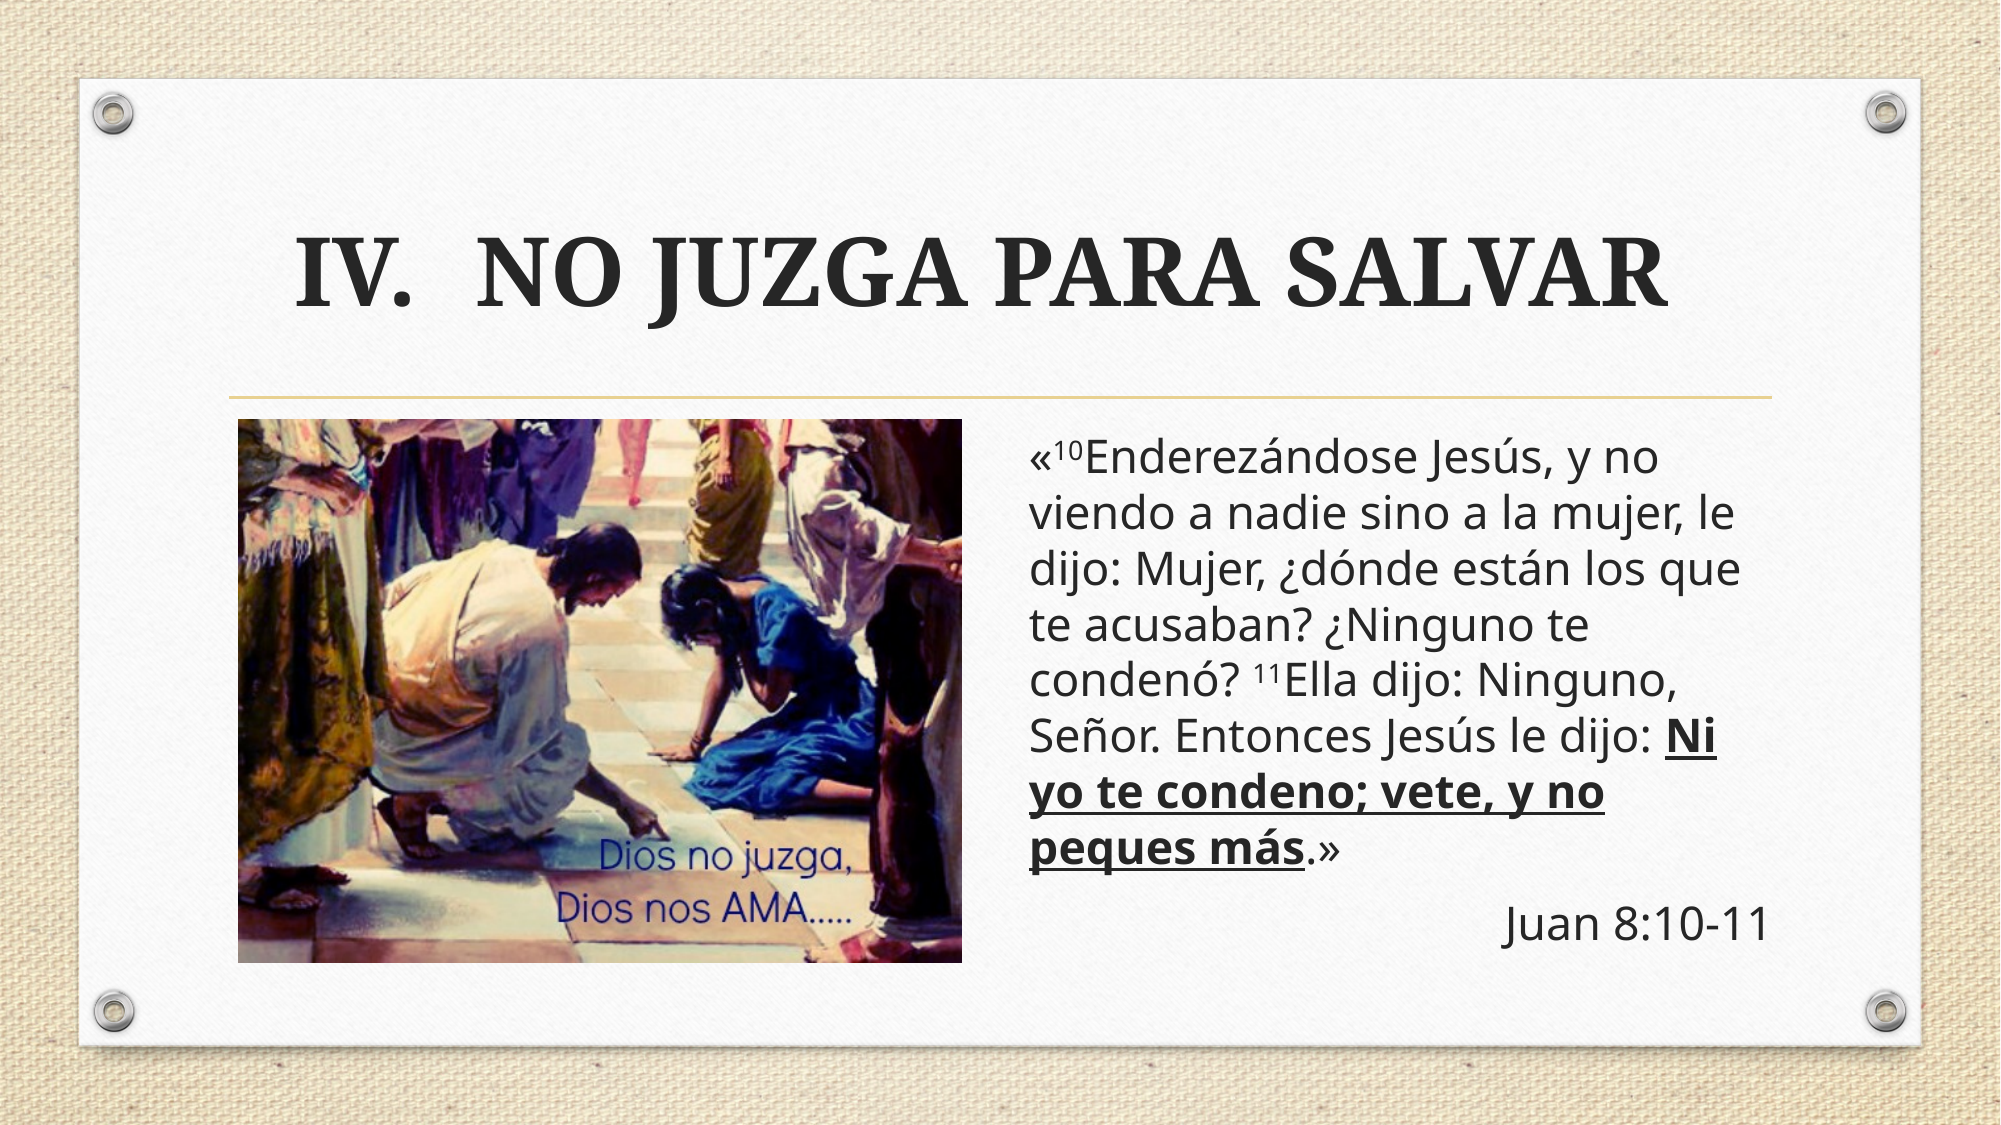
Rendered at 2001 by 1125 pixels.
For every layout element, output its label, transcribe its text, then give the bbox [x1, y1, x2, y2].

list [238, 419, 962, 964]
title NO JUZGA PARA SALVAR [212, 161, 1788, 375]
list «10Enderezándose Jesús, y no viendo a nadie sino a la mujer, le dijo: Mujer, ¿dónde están los que te acusaban? ¿Ninguno te condenó? 11Ella dijo: Ninguno, Señor. Entonces Jesús le dijo: Ni yo te condeno; vete, y no peques más.» Juan 8:10-11 [1013, 420, 1788, 963]
picture [0, 0, 2001, 1125]
